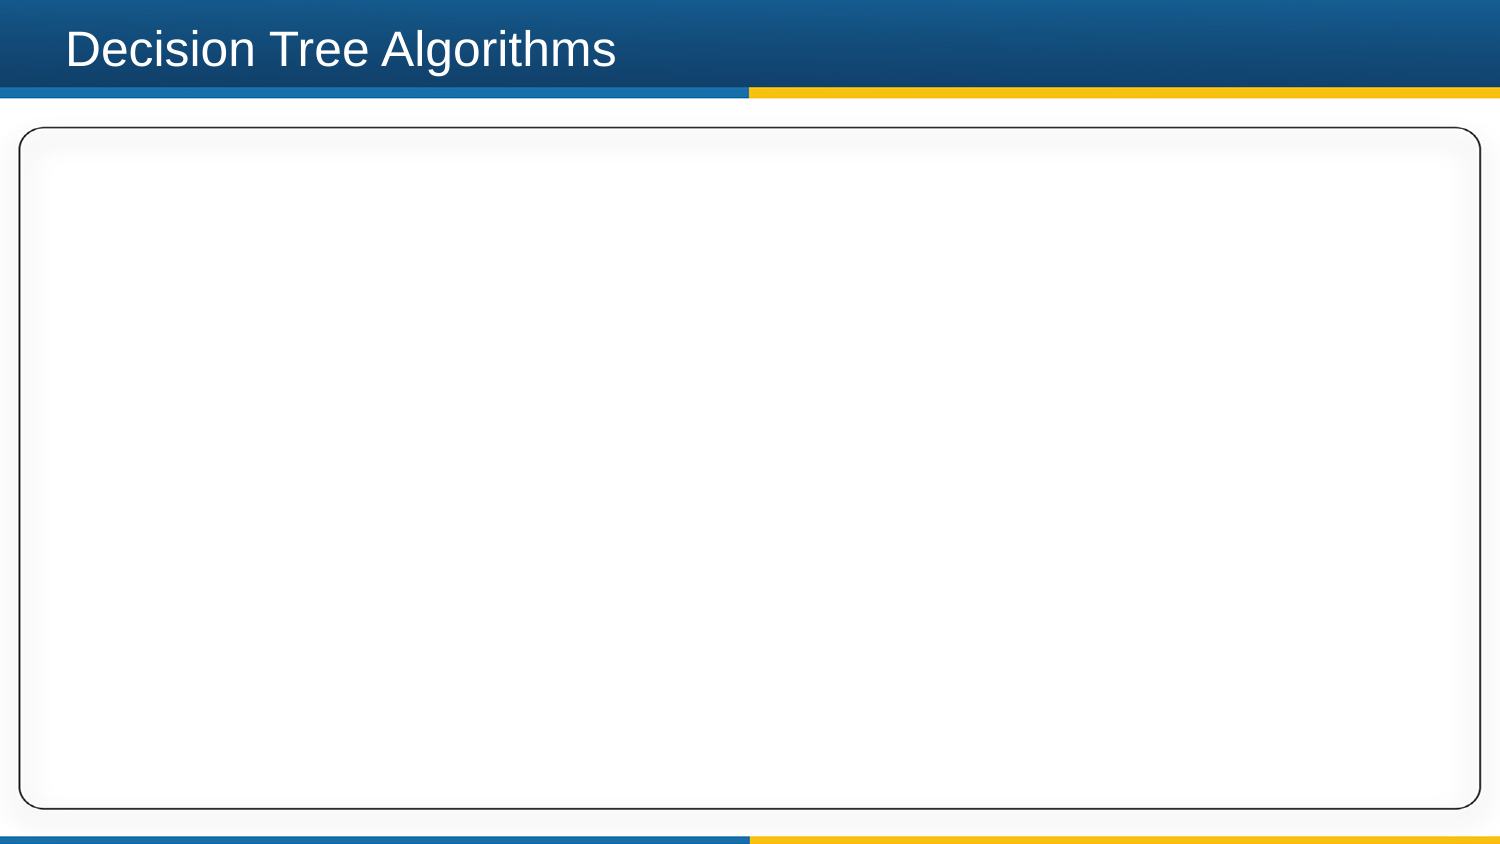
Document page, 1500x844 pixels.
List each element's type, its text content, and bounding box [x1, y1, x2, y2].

picture [0, 0, 1500, 844]
title Decision Tree Algorithms [50, 9, 1400, 85]
